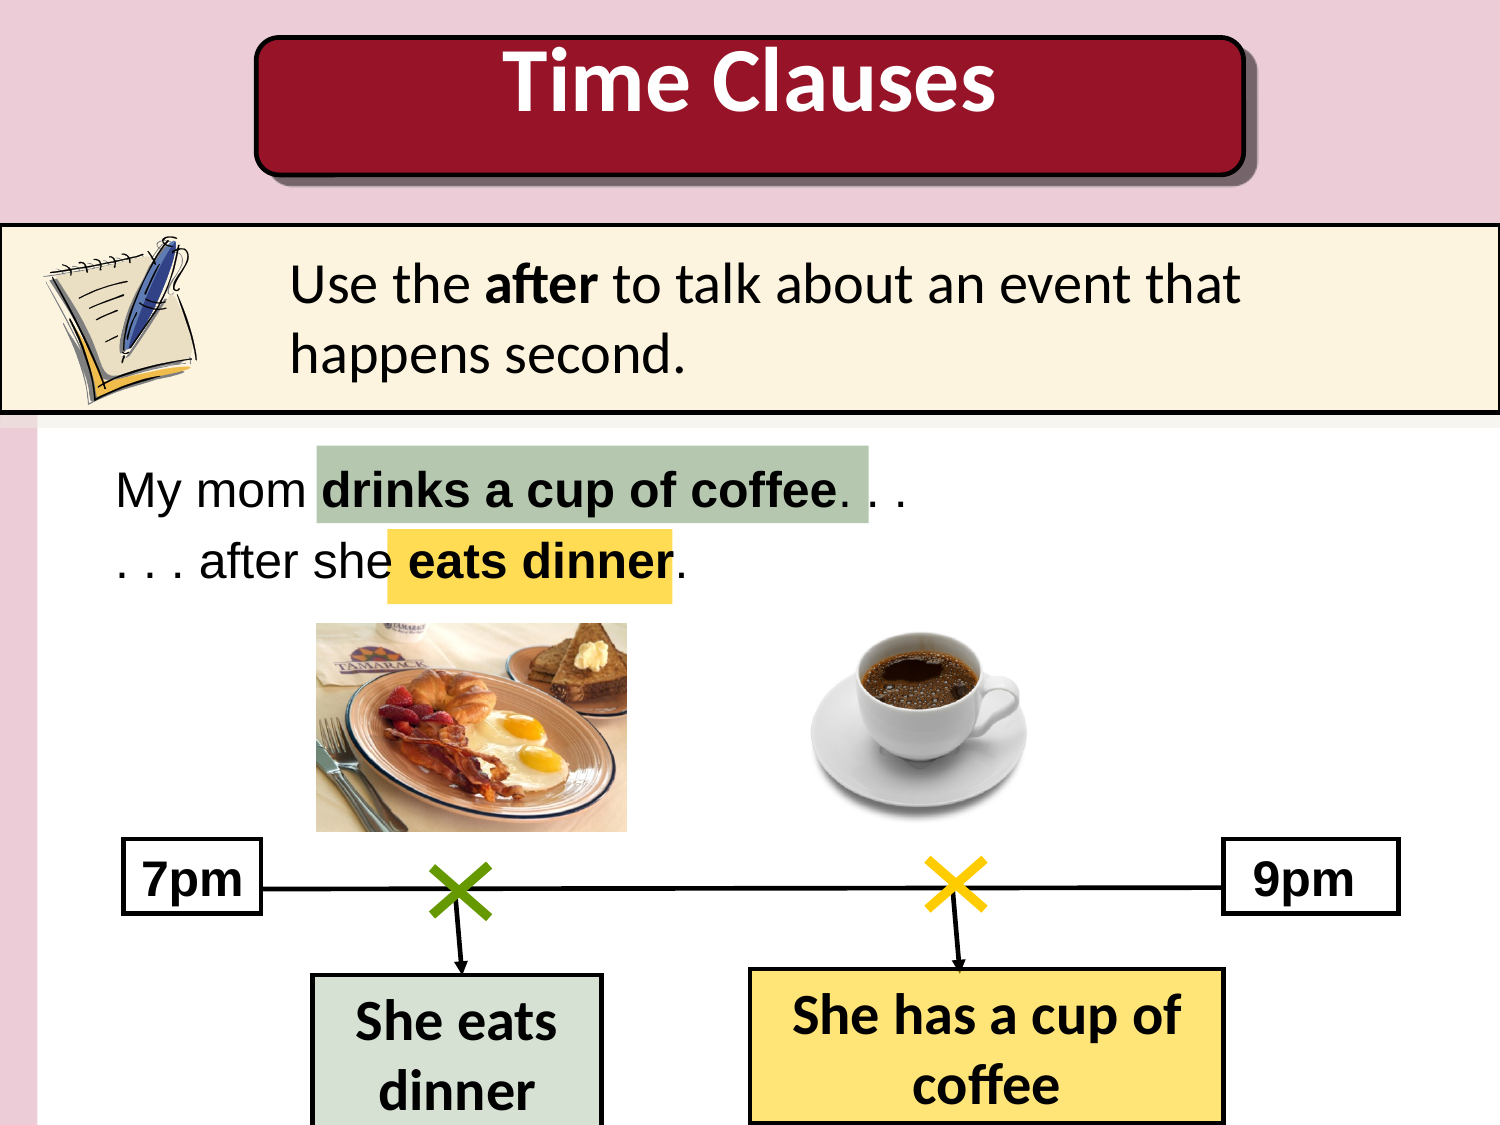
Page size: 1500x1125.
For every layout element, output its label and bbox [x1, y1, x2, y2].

text_box [0, 420, 1500, 1125]
picture [315, 623, 627, 832]
text_box [0, 0, 1500, 224]
text_box [431, 864, 490, 918]
text_box [927, 858, 985, 910]
text_box [0, 224, 1500, 413]
picture [791, 594, 1044, 847]
